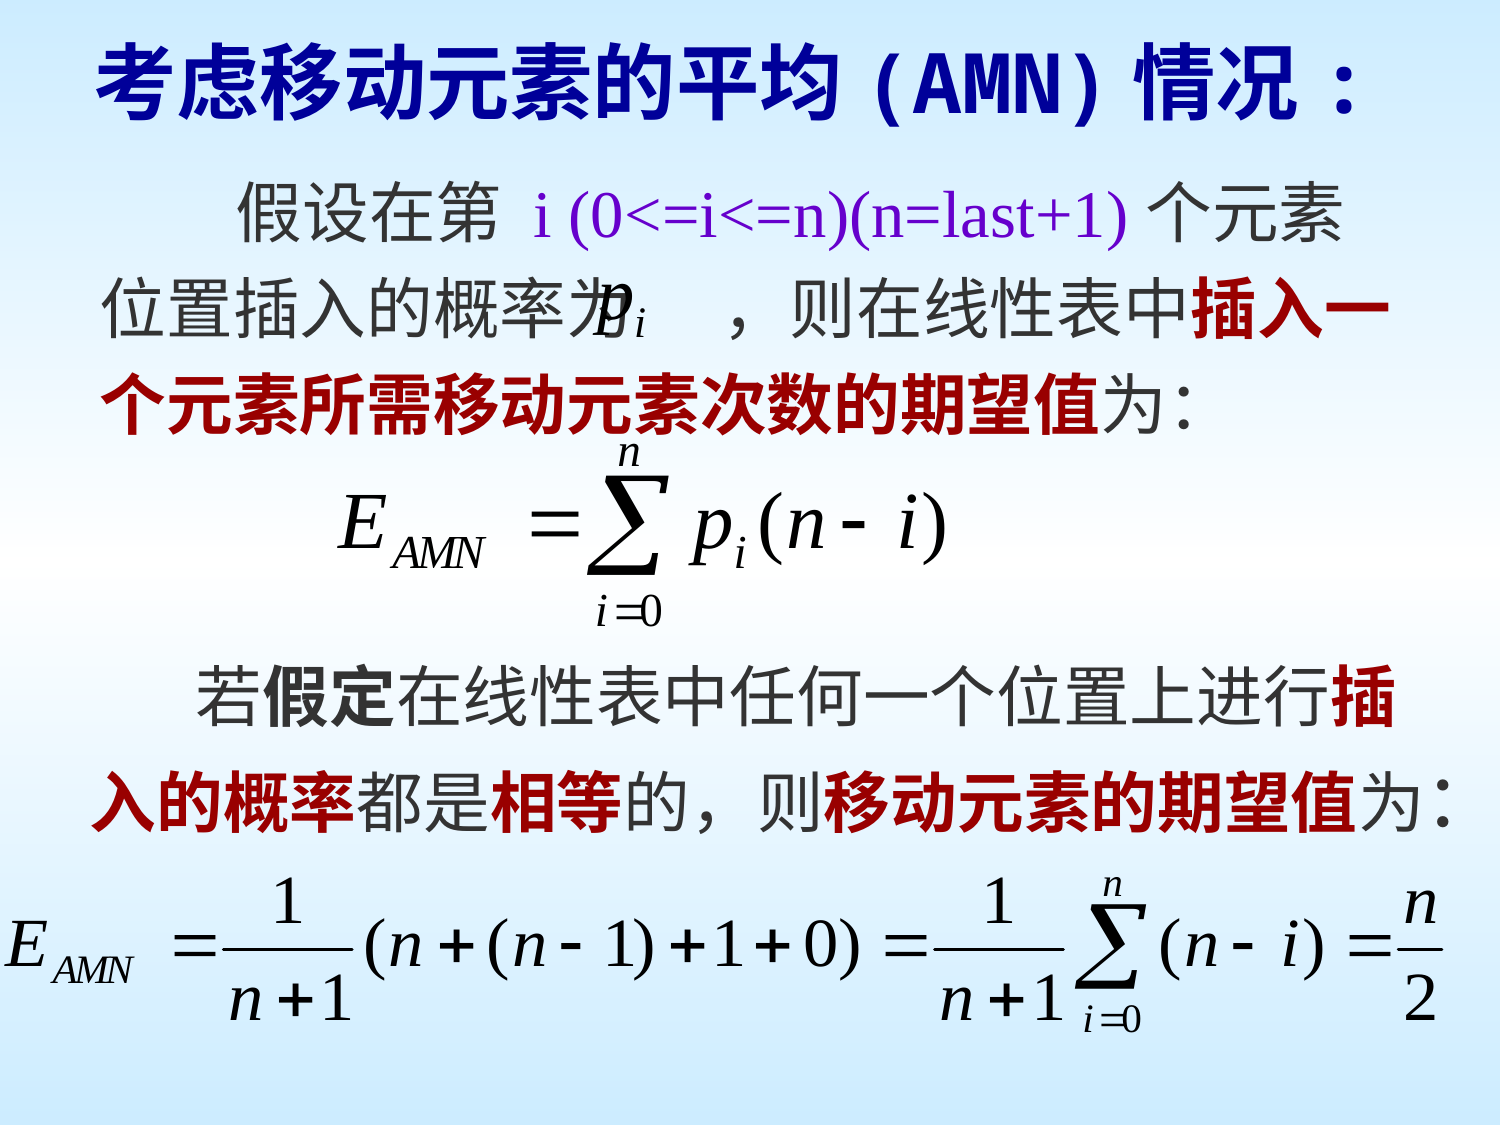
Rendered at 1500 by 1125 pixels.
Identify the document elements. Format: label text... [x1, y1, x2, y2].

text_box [323, 413, 964, 644]
text_box 若假定在线性表中任何一个位置上进行插入的概率都是相等的，则移动元素的期望值为： [75, 630, 1475, 850]
text_box 考虑移动元素的平均(AMN)情况: [78, 22, 1384, 138]
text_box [0, 851, 1458, 1048]
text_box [84, 147, 1426, 454]
